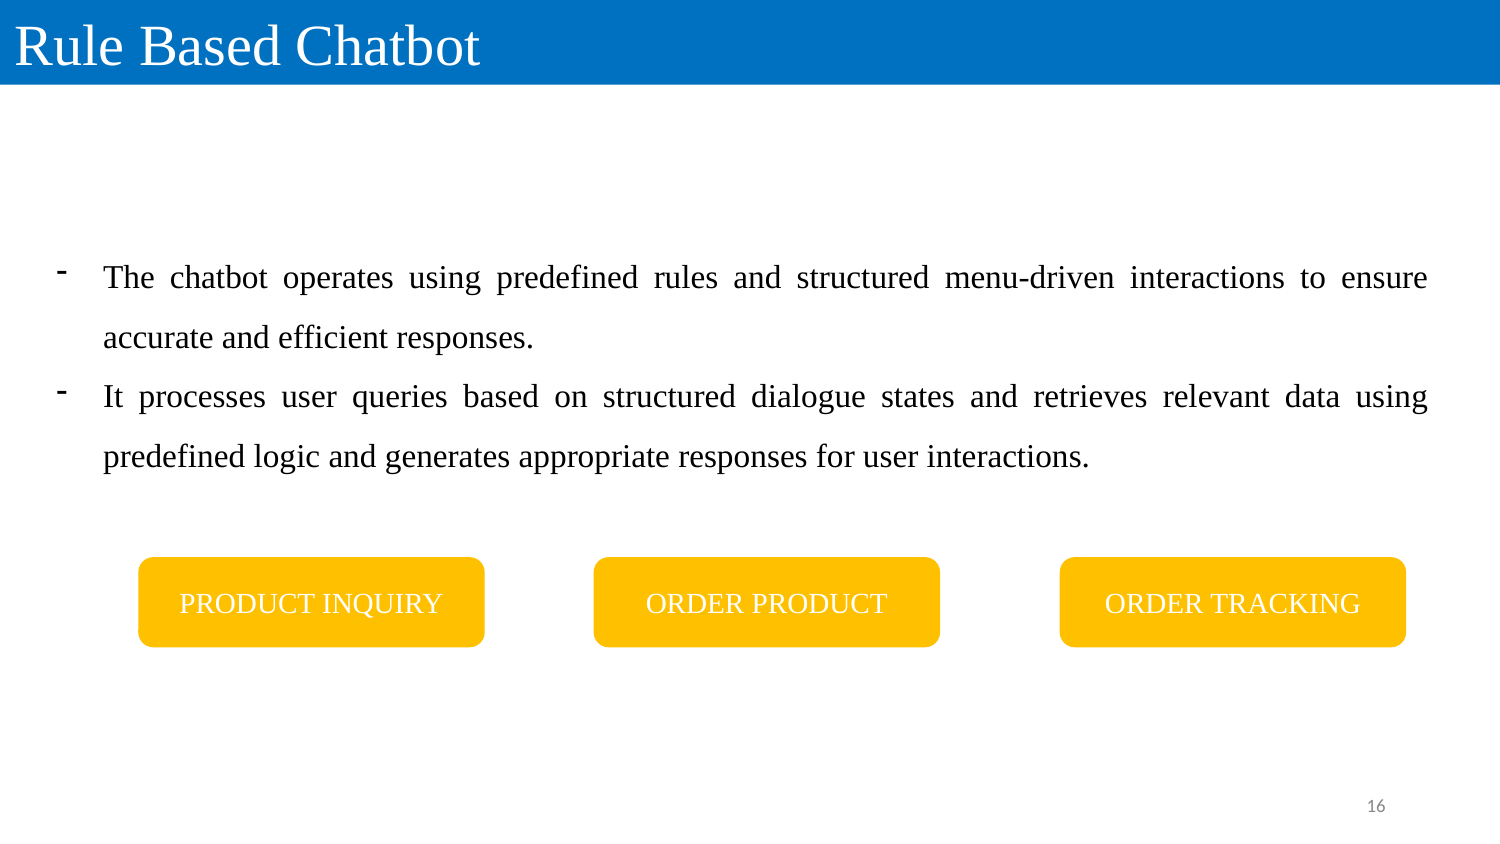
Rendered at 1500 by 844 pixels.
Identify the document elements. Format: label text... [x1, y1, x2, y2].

text_box PRODUCT INQUIRY [136, 554, 487, 650]
text_box The chatbot operates using predefined rules and structured menu-driven interactions to ensure accurate and efficient responses. It processes user queries based on structured dialogue states and retrieves relevant data using predefined logic and generates appropriate responses for user interactions. [41, 227, 1446, 482]
text_box ORDER PRODUCT [591, 554, 943, 650]
text_box ORDER TRACKING [1057, 554, 1409, 650]
slide_number 16 [1059, 782, 1397, 827]
text_box Rule Based Chatbot [0, 0, 1500, 85]
